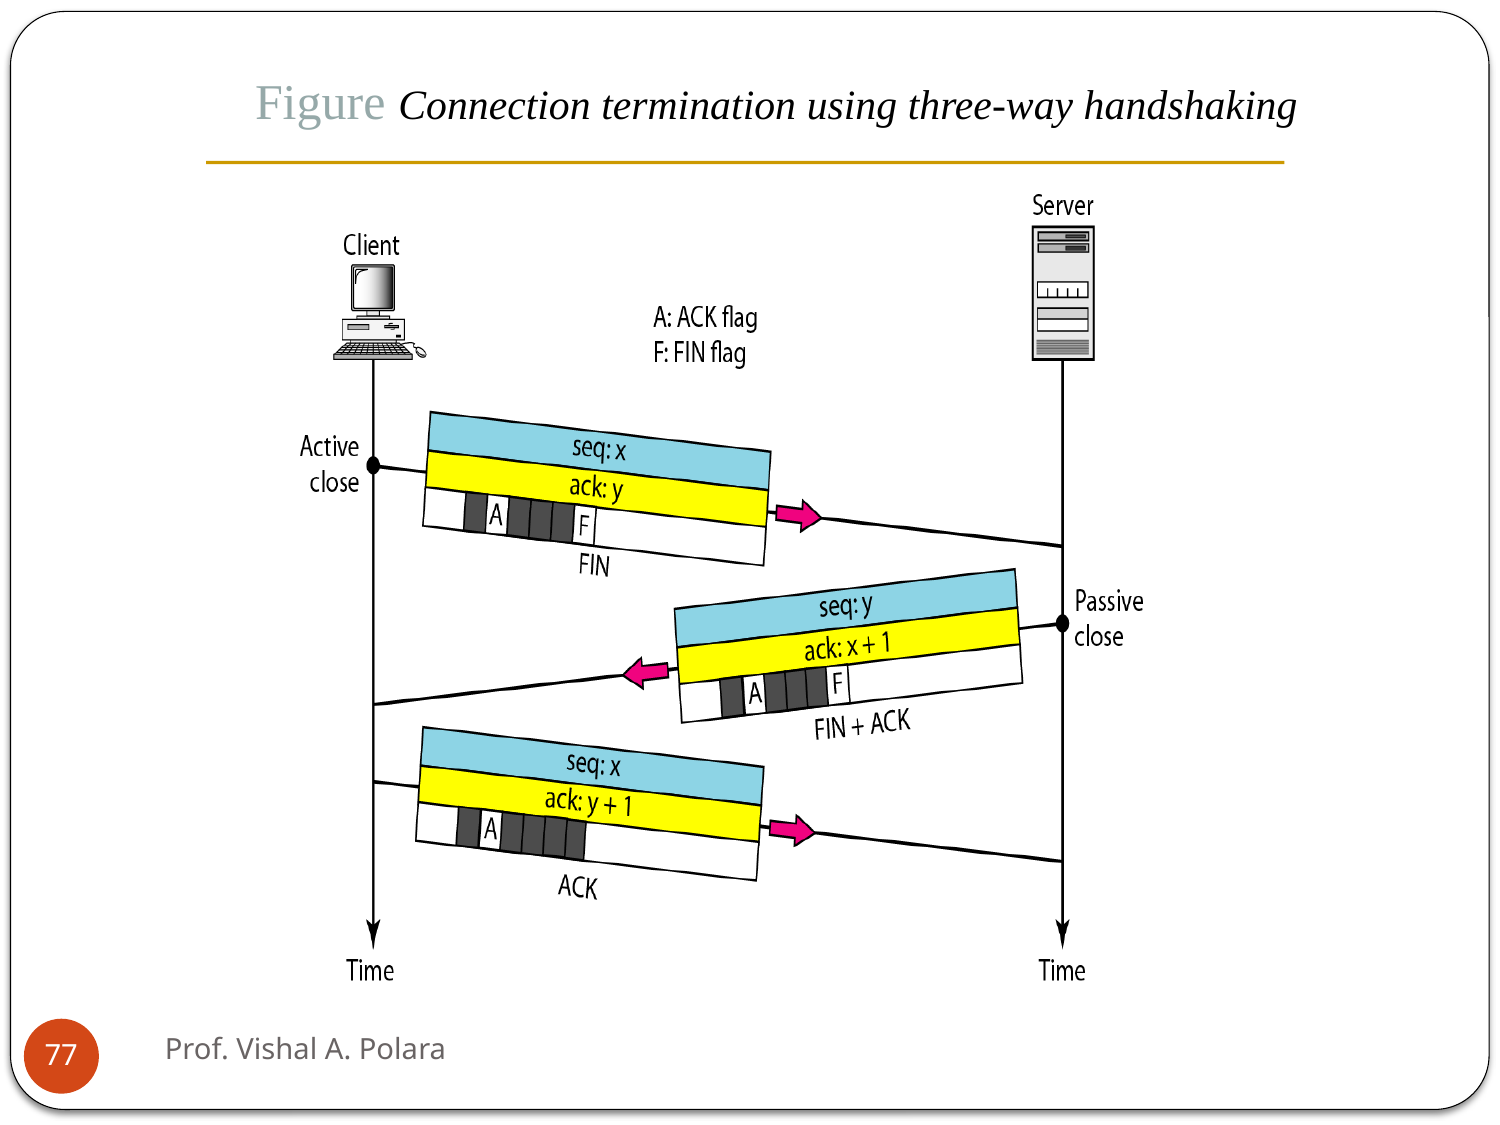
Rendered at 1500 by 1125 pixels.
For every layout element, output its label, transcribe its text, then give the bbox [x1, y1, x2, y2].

text_box Figure Connection termination using three-way handshaking [240, 62, 1314, 138]
picture [298, 189, 1144, 988]
slide_number 77 [23, 1018, 99, 1094]
footer Prof. Vishal A. Polara [150, 1012, 800, 1088]
